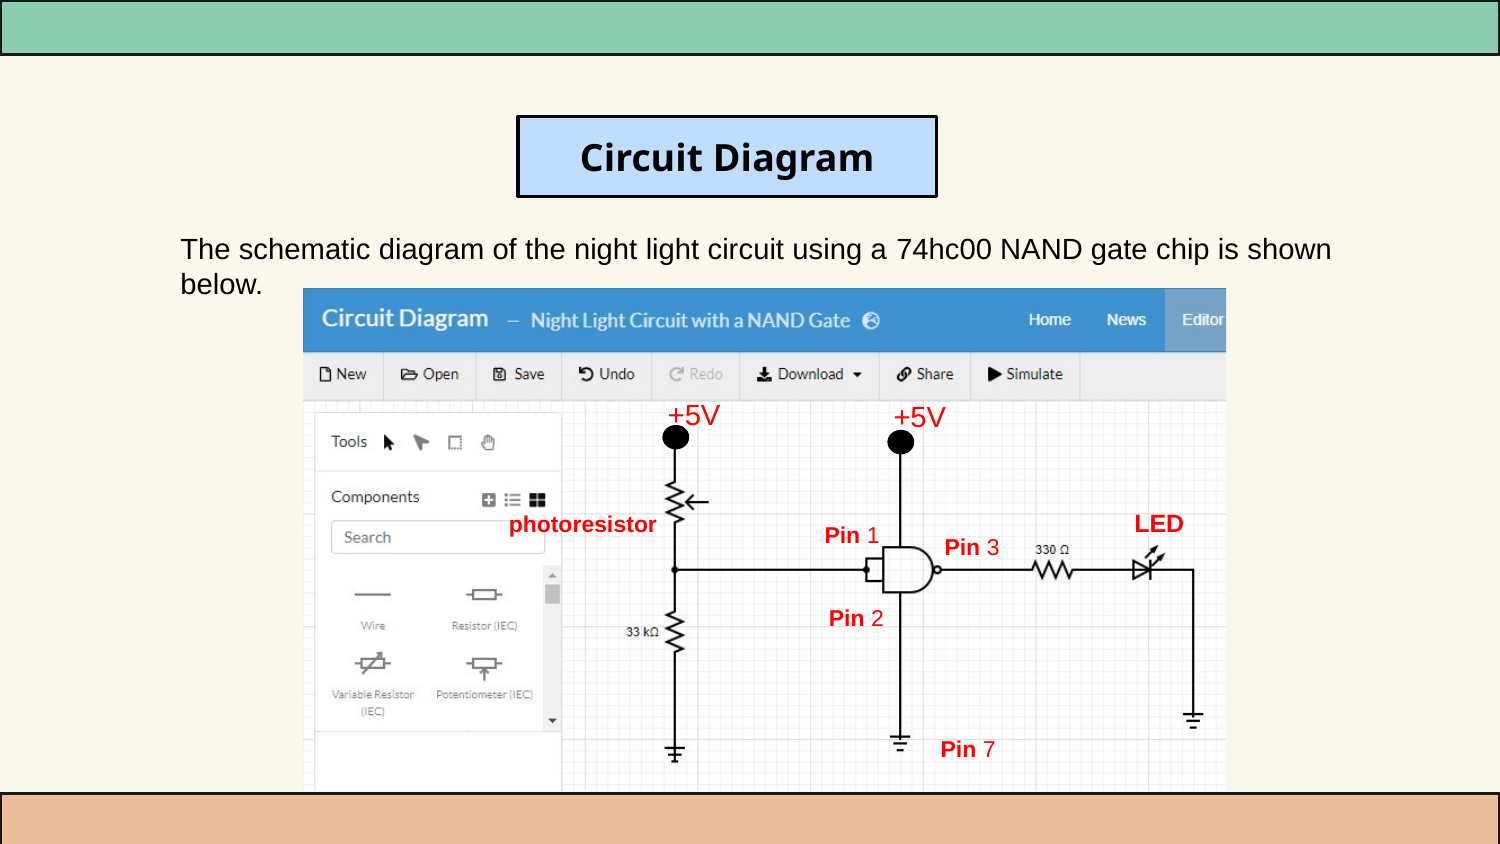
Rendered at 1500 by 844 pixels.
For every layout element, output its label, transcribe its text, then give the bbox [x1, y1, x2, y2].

title Circuit Diagram [516, 115, 938, 198]
text_box The schematic diagram of the night light circuit using a 74hc00 NAND gate chip is shown below. [165, 222, 1410, 343]
picture [302, 287, 1227, 791]
